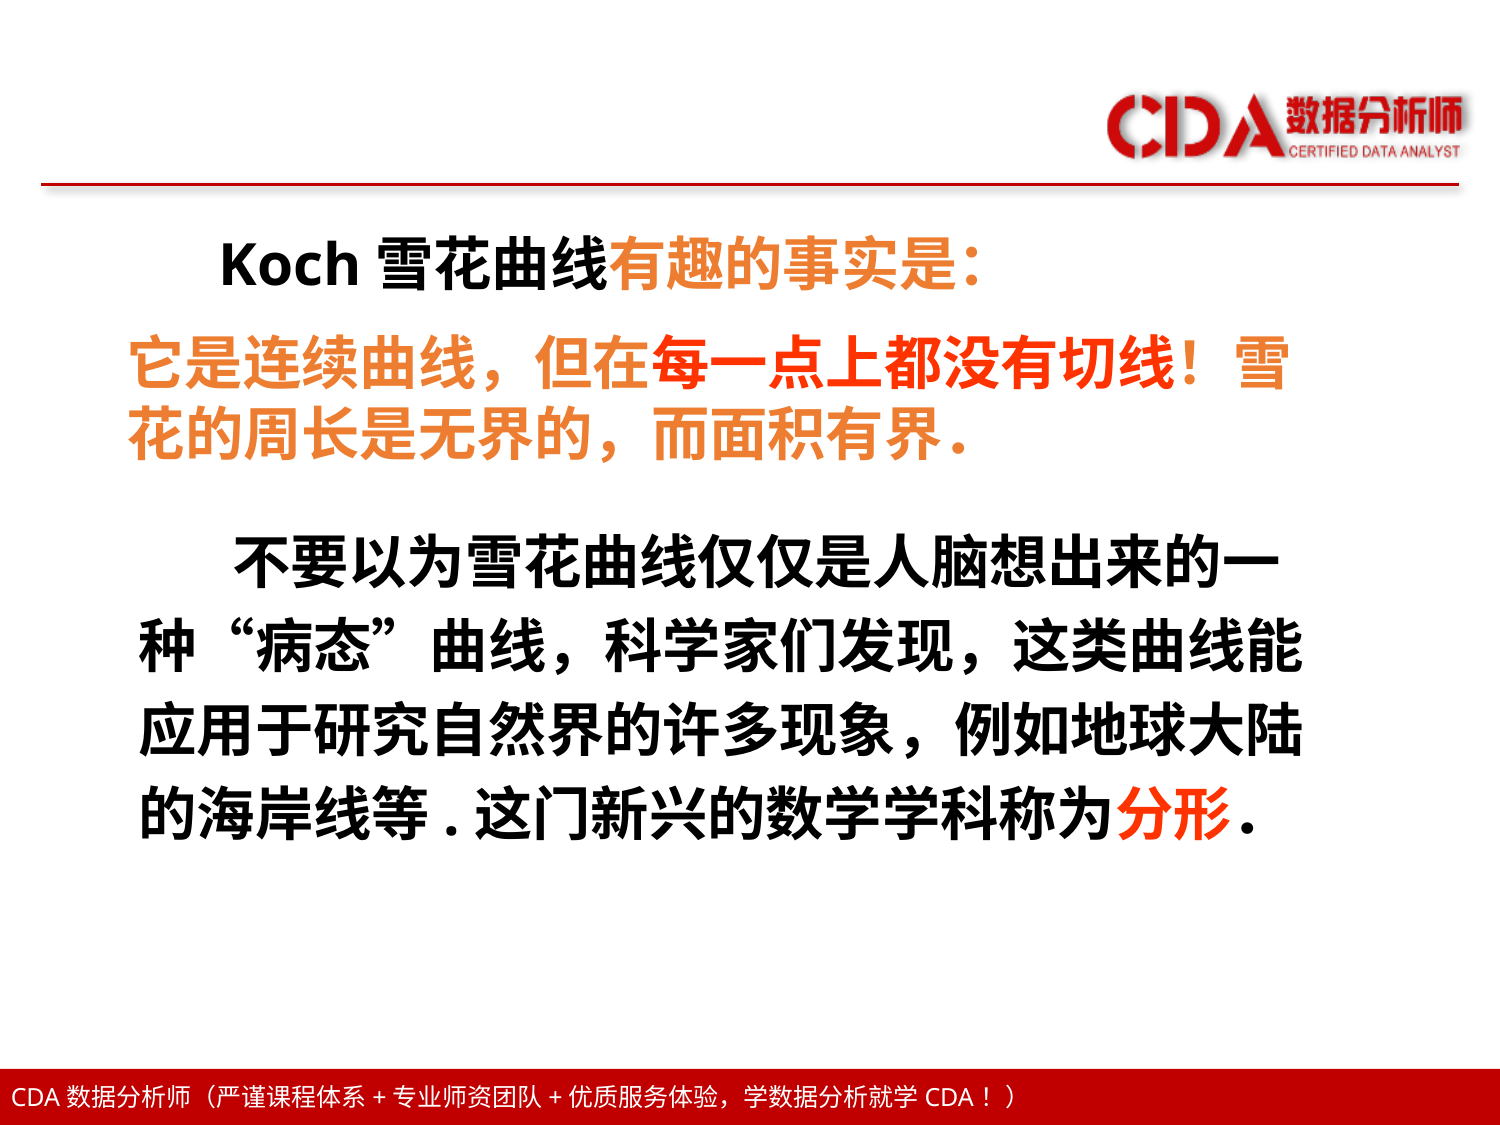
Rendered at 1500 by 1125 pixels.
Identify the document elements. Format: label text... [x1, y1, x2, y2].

text_box Koch雪花曲线有趣的事实是： 它是连续曲线，但在每一点上都没有切线！雪花的周长是无界的，而面积有界． [112, 220, 1325, 474]
text_box 不要以为雪花曲线仅仅是人脑想出来的一种“病态”曲线，科学家们发现，这类曲线能应用于研究自然界的许多现象，例如地球大陆的海岸线等.这门新兴的数学学科称为分形． [123, 503, 1337, 855]
picture [1074, 70, 1500, 174]
